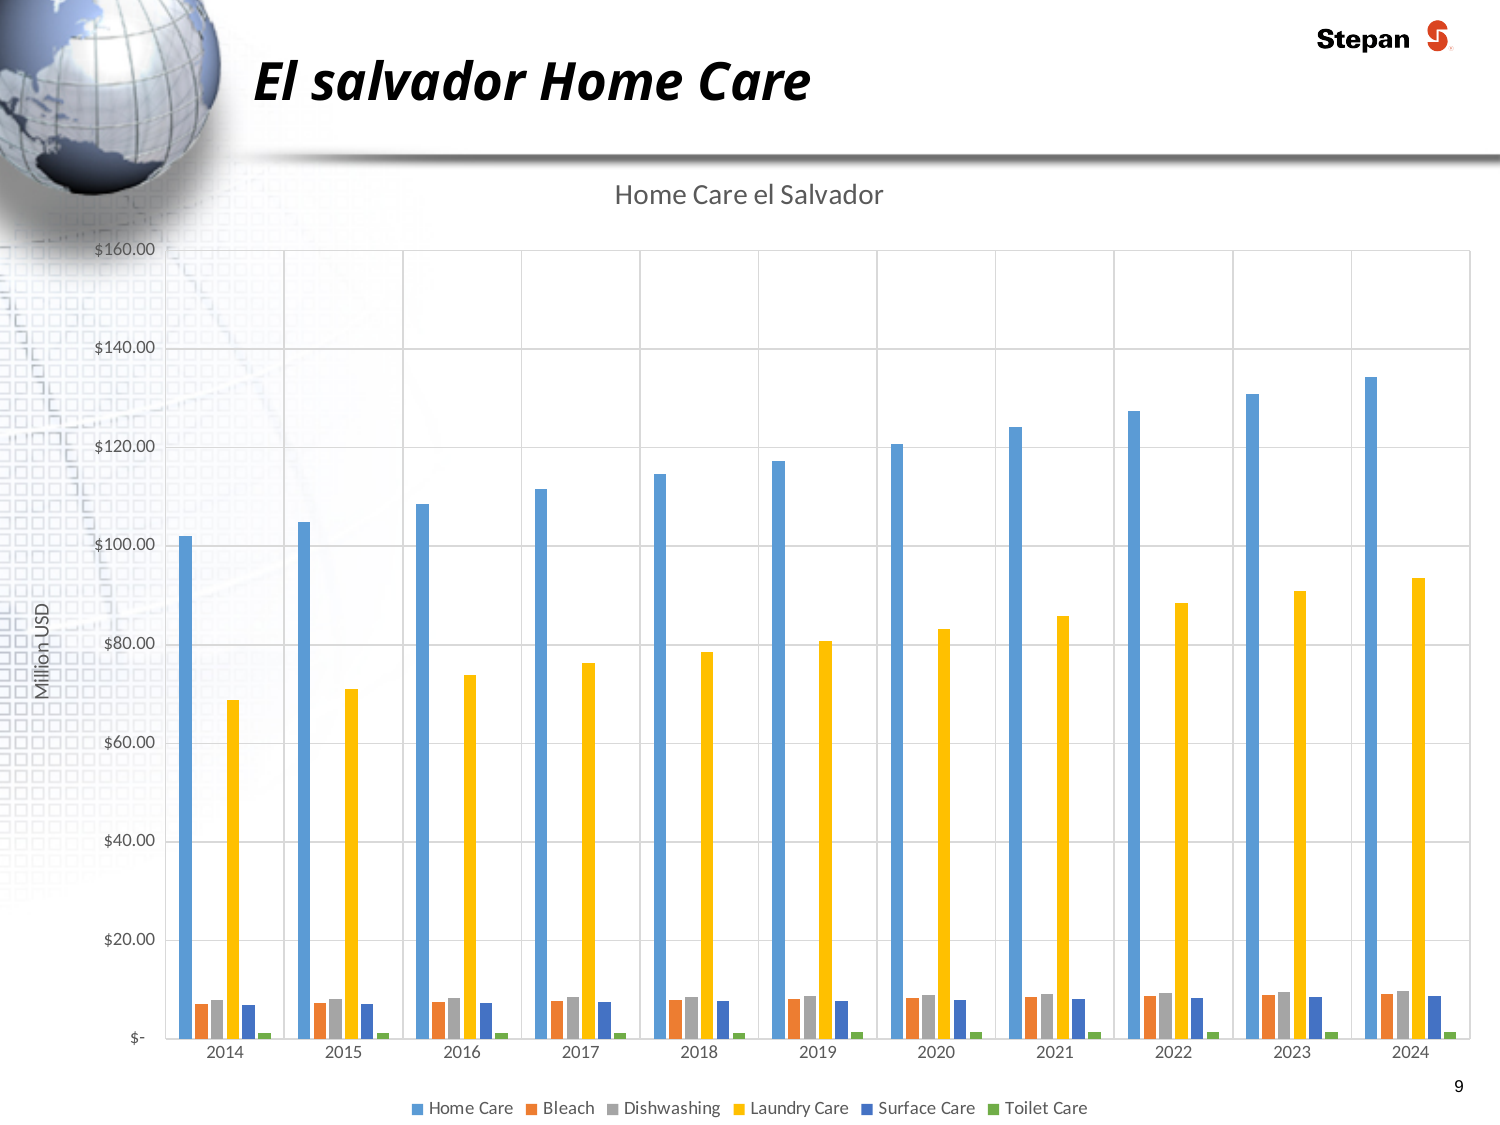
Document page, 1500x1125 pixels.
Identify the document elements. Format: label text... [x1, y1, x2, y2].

title El salvador Home Care [236, 11, 1461, 145]
picture [0, 0, 1500, 146]
chart [0, 146, 1500, 1125]
